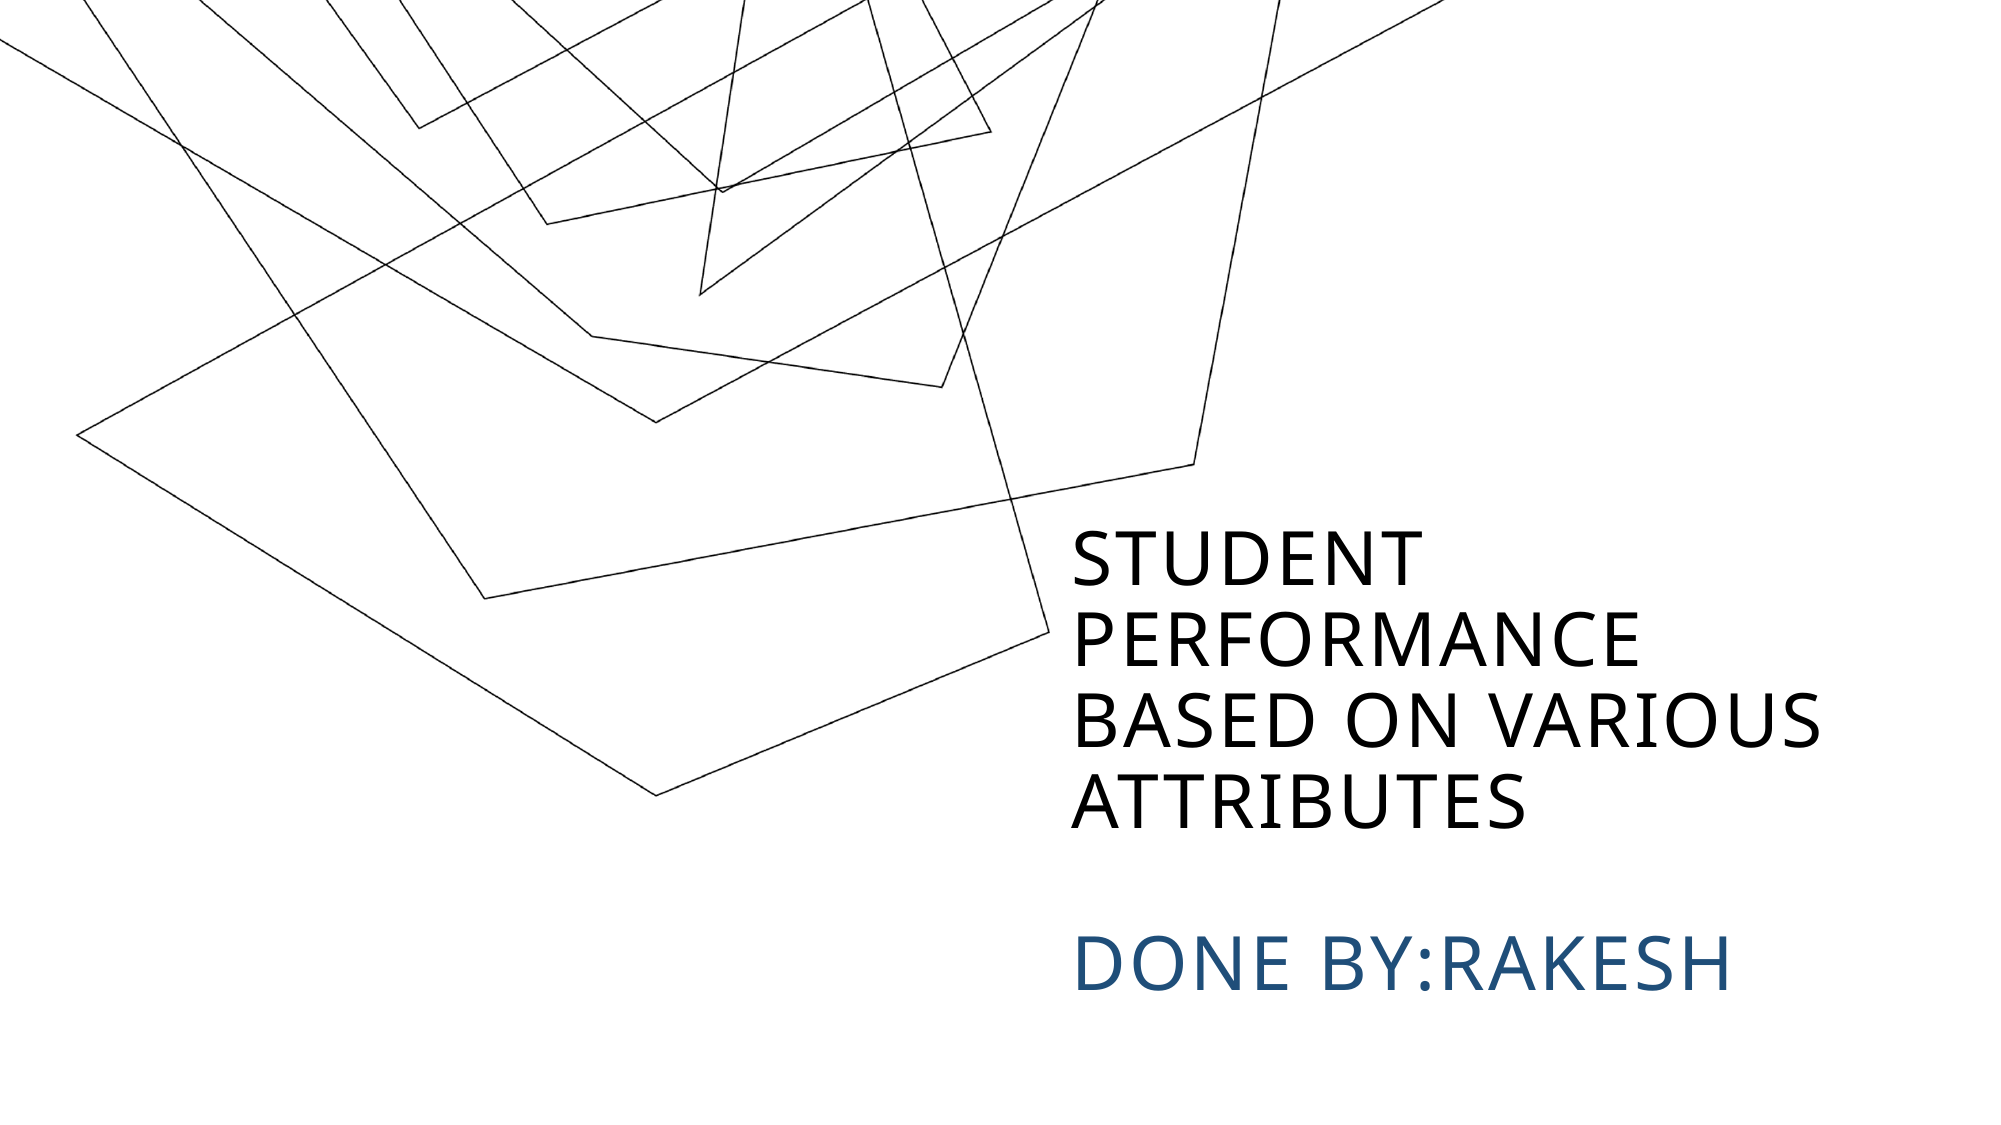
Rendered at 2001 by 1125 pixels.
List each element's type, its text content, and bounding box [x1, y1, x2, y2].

title Student Performance Based on Various Attributes DONE BY:RAKESH [1056, 546, 1868, 1072]
picture [0, 0, 1557, 830]
